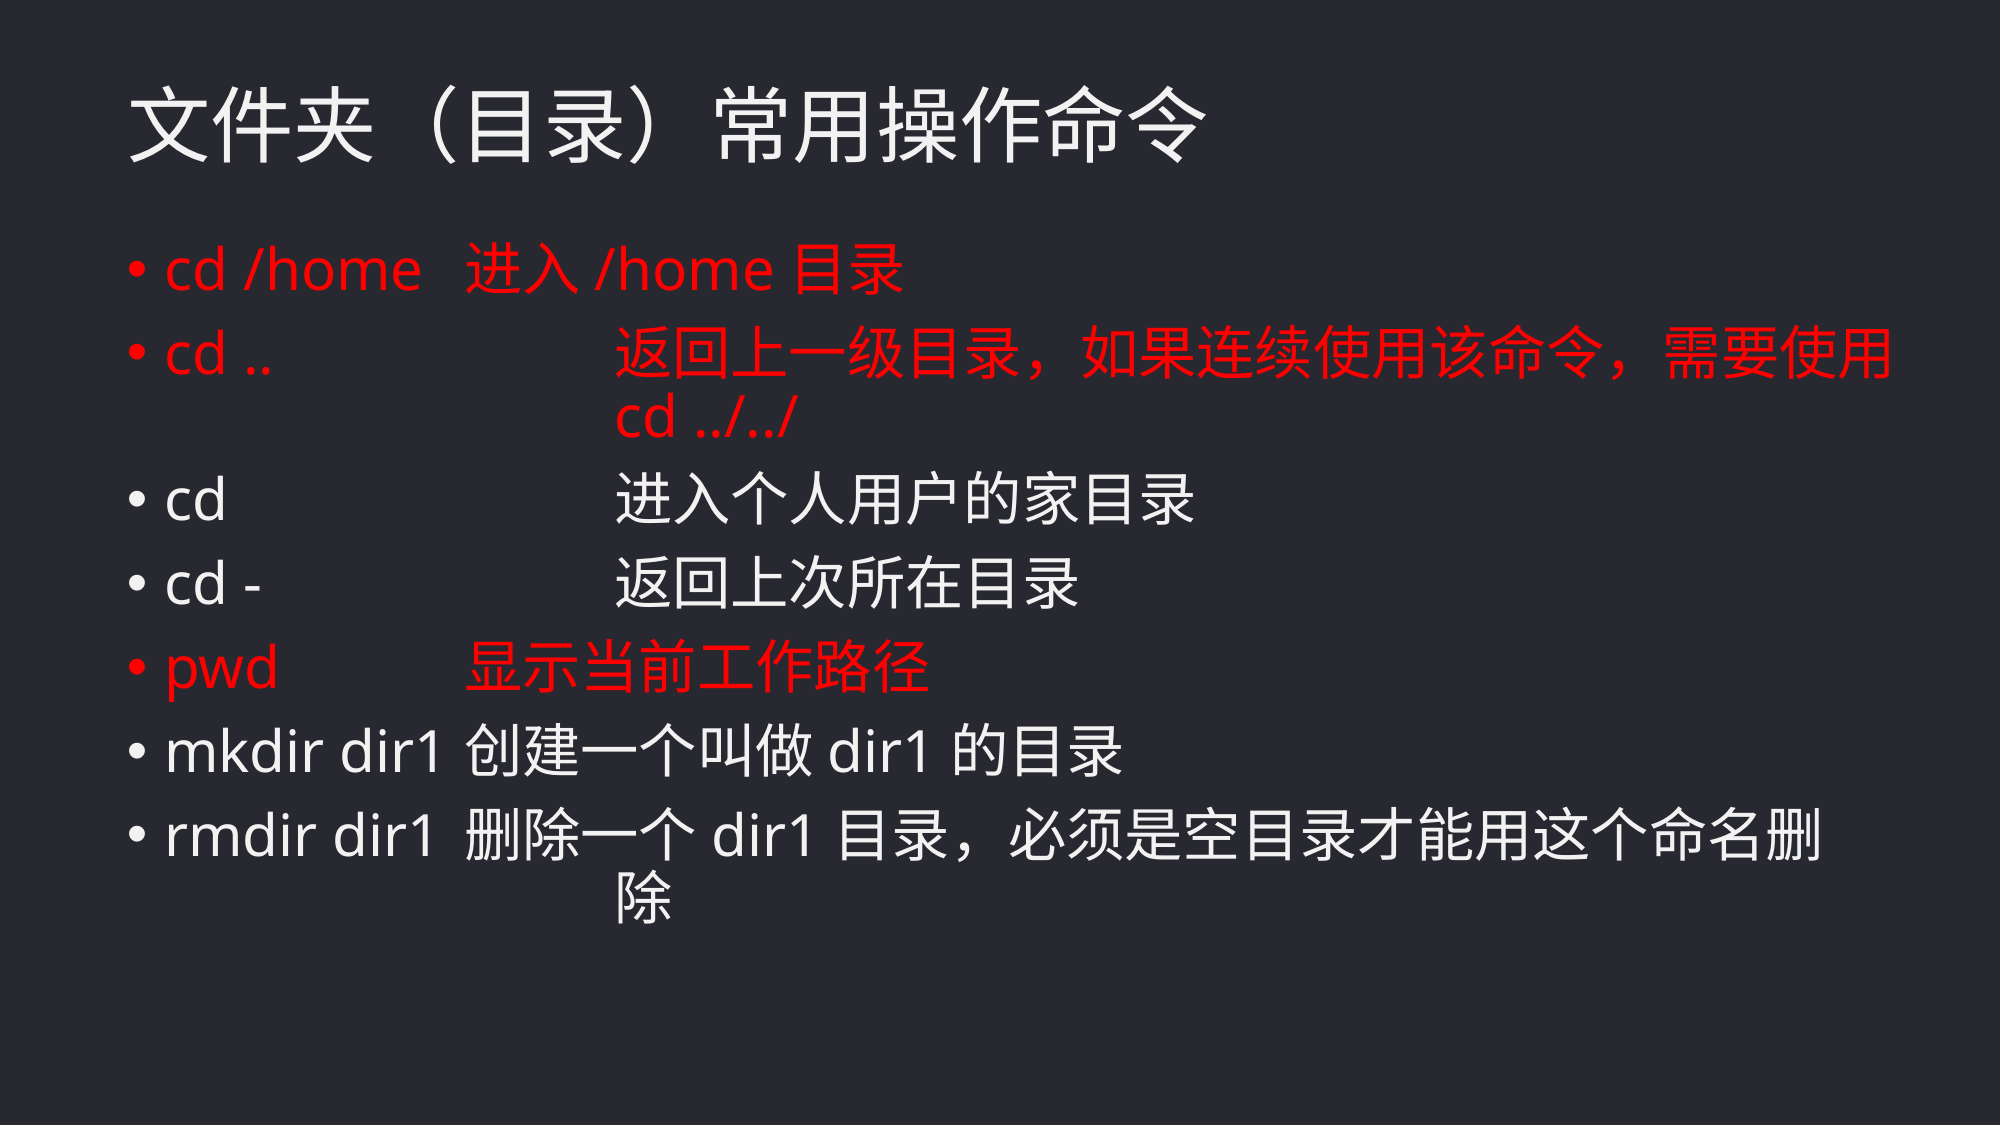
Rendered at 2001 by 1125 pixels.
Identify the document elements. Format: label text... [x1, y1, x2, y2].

text_box 文件夹（目录）常用操作命令 [112, 77, 1387, 232]
text_box cd /home 进入/home目录 cd .. 返回上一级目录，如果连续使用该命令，需要使用 cd ../../ cd 进入个人用户的家目录 cd - 返回上次所在目录 pwd 显示当前工作路径 mkdir dir1 创建一个叫做dir1的目录 rmdir dir1 删除一个dir1目录，必须是空目录才能用这个命名删 除 [112, 232, 1983, 908]
